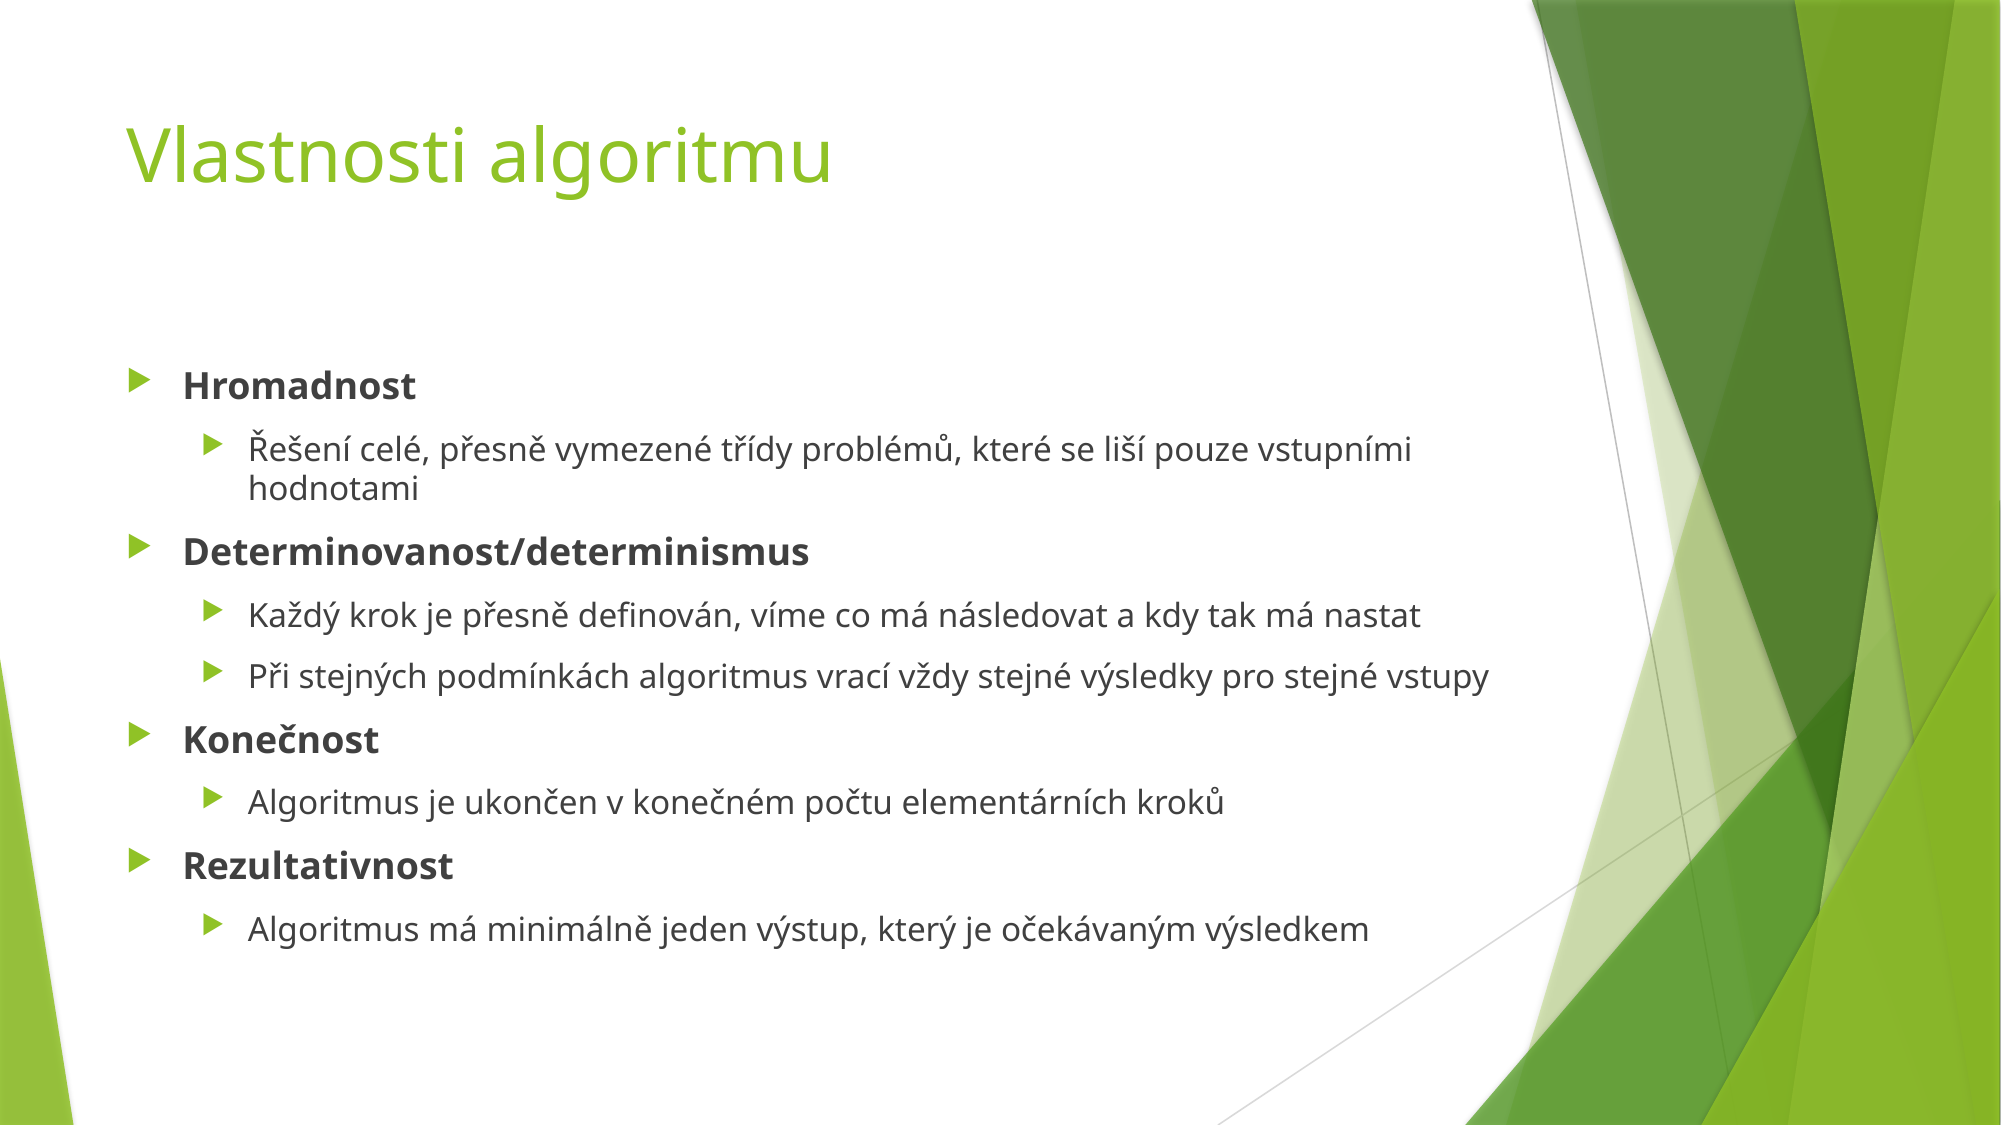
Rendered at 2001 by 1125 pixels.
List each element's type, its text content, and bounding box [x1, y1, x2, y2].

list Hromadnost Řešení celé, přesně vymezené třídy problémů, které se liší pouze vstupními hodnotami Determinovanost/determinismus Každý krok je přesně definován, víme co má následovat a kdy tak má nastat Při stejných podmínkách algoritmus vrací vždy stejné výsledky pro stejné vstupy Konečnost Algoritmus je ukončen v konečném počtu elementárních kroků Rezultativnost Algoritmus má minimálně jeden výstup, který je očekávaným výsledkem [111, 354, 1522, 992]
title Vlastnosti algoritmu [111, 99, 1522, 317]
